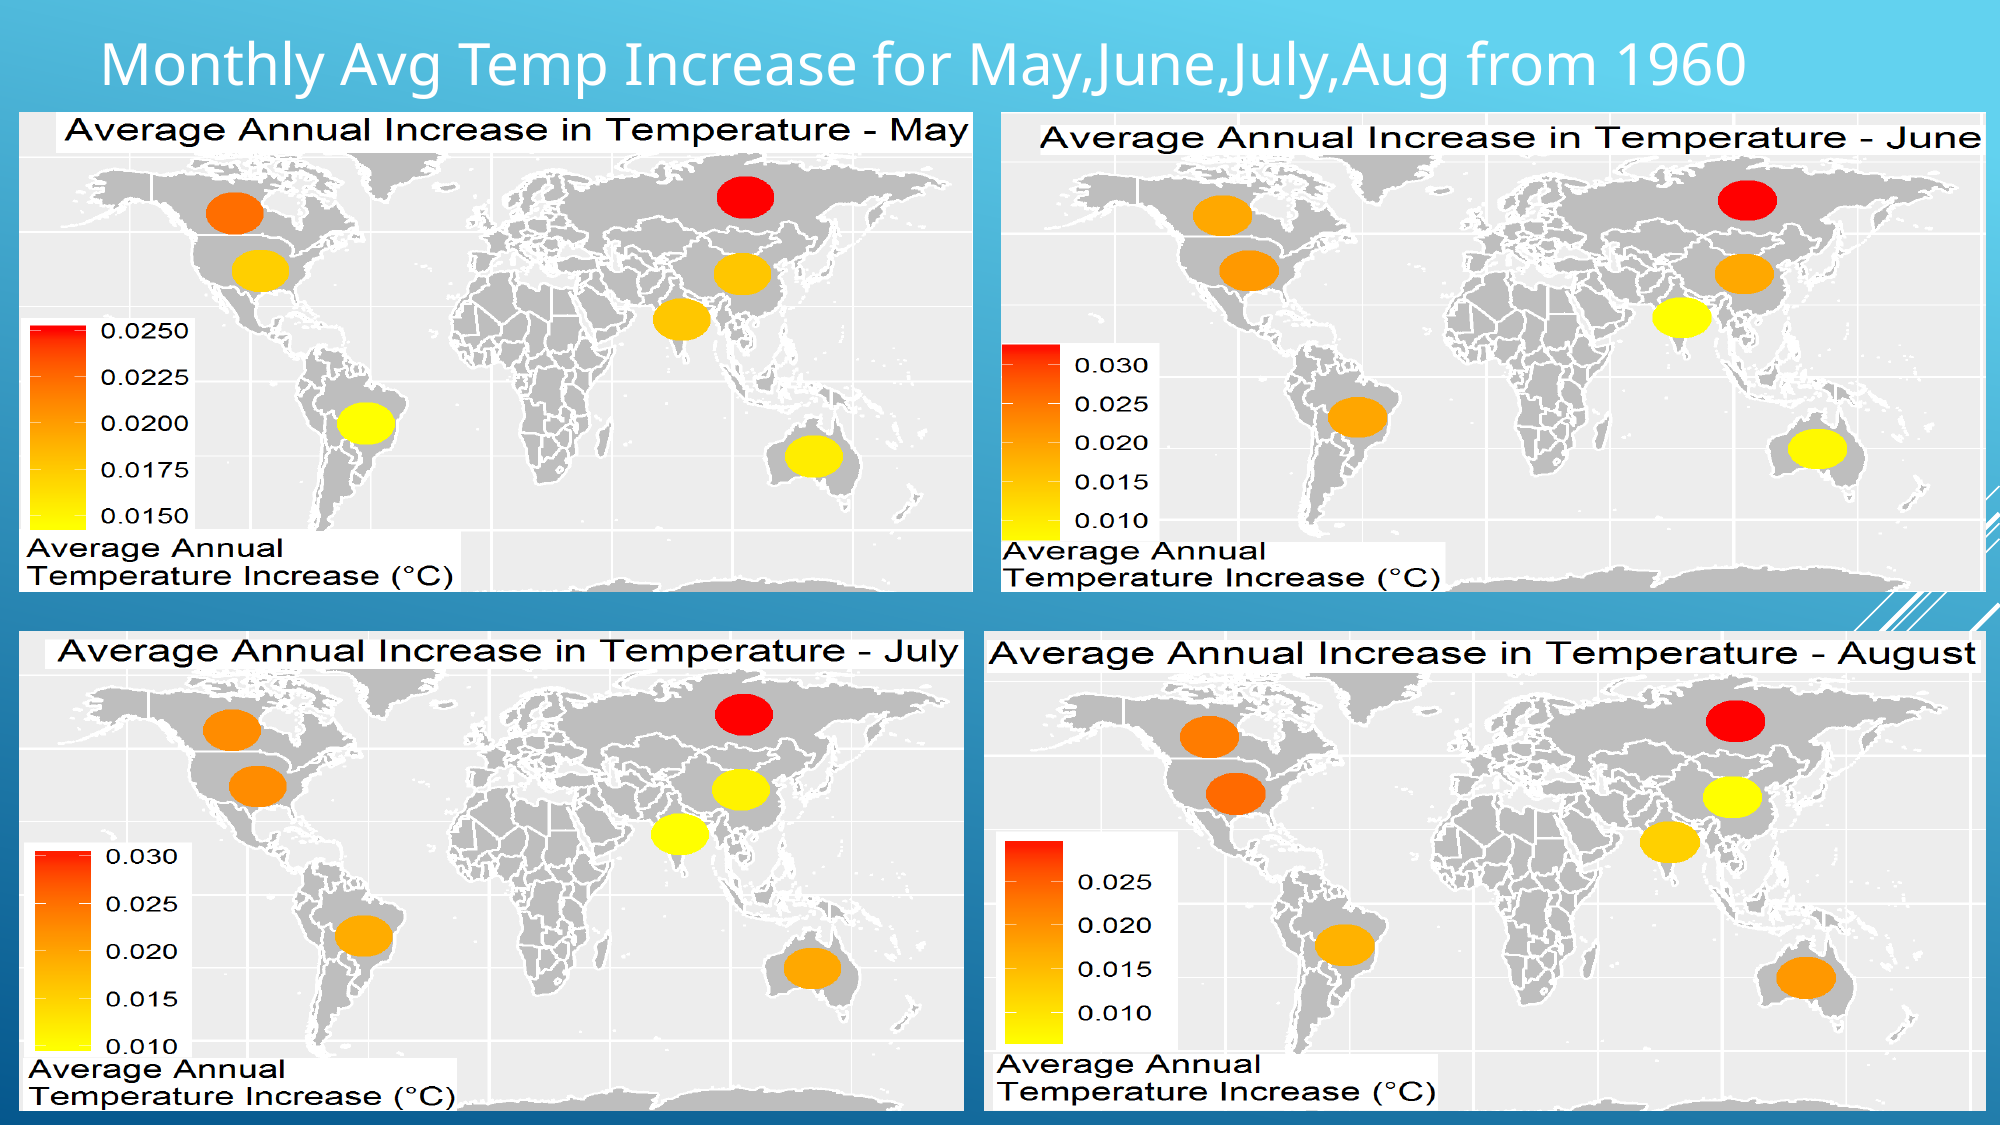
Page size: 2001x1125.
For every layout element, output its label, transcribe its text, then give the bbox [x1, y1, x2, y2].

picture [984, 631, 1986, 1112]
picture [1000, 111, 1986, 592]
title Monthly Avg Temp Increase for May,June,July,Aug from 1960 [84, 0, 1942, 113]
picture [19, 631, 964, 1112]
picture [19, 111, 974, 592]
